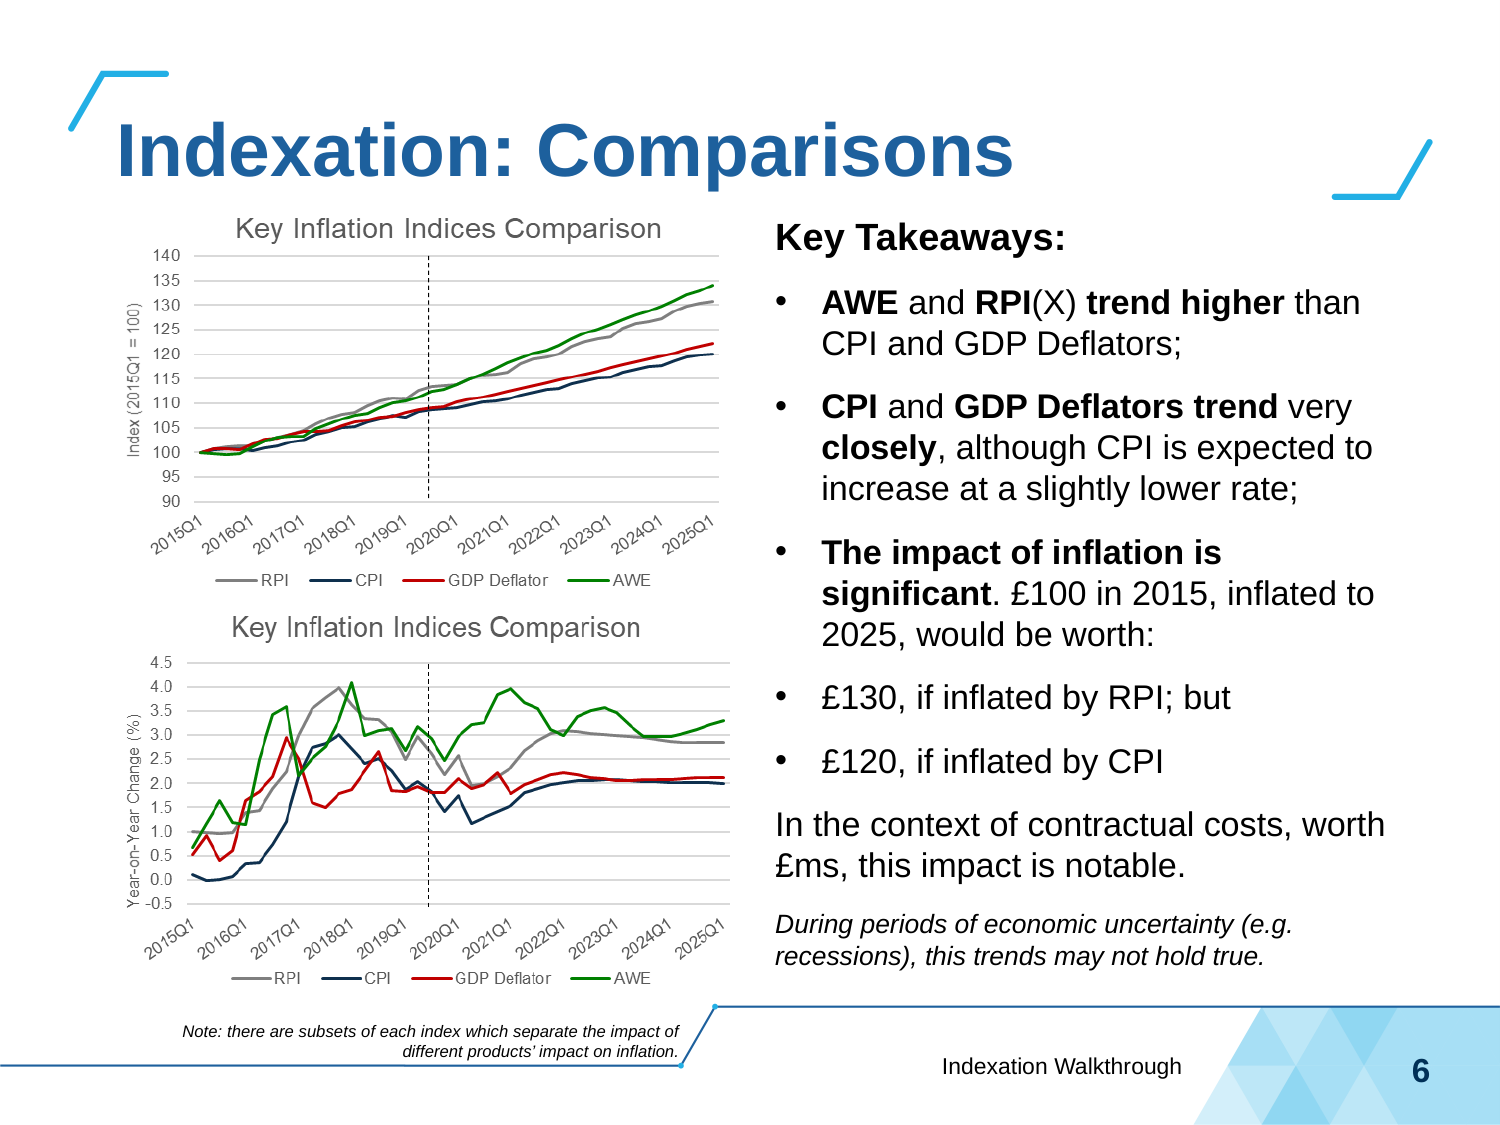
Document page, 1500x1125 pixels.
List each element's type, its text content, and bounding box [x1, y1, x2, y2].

slide_number 6 [1398, 1048, 1444, 1091]
picture [0, 0, 1500, 1125]
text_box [116, 594, 755, 996]
text_box Key Takeaways: AWE and RPI(X) trend higher than CPI and GDP Deflators; CPI and GDP Deflators trend very closely, although CPI is expected to increase at a slightly lower rate; The impact of inflation is significant. £100 in 2015, inflated to 2025, would be worth: £130, if inflated by RPI; but £120, if inflated by CPI In the context of contractual costs, worth £ms, this impact is notable. During periods of economic uncertainty (e.g. recessions), this trends may not hold true. [775, 212, 1399, 978]
title Indexation: Comparisons [116, 111, 1383, 189]
text_box Note: there are subsets of each index which separate the impact of different products’ impact on inflation. [133, 1013, 695, 1069]
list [117, 201, 741, 594]
footer Indexation Walkthrough [740, 1038, 1183, 1093]
